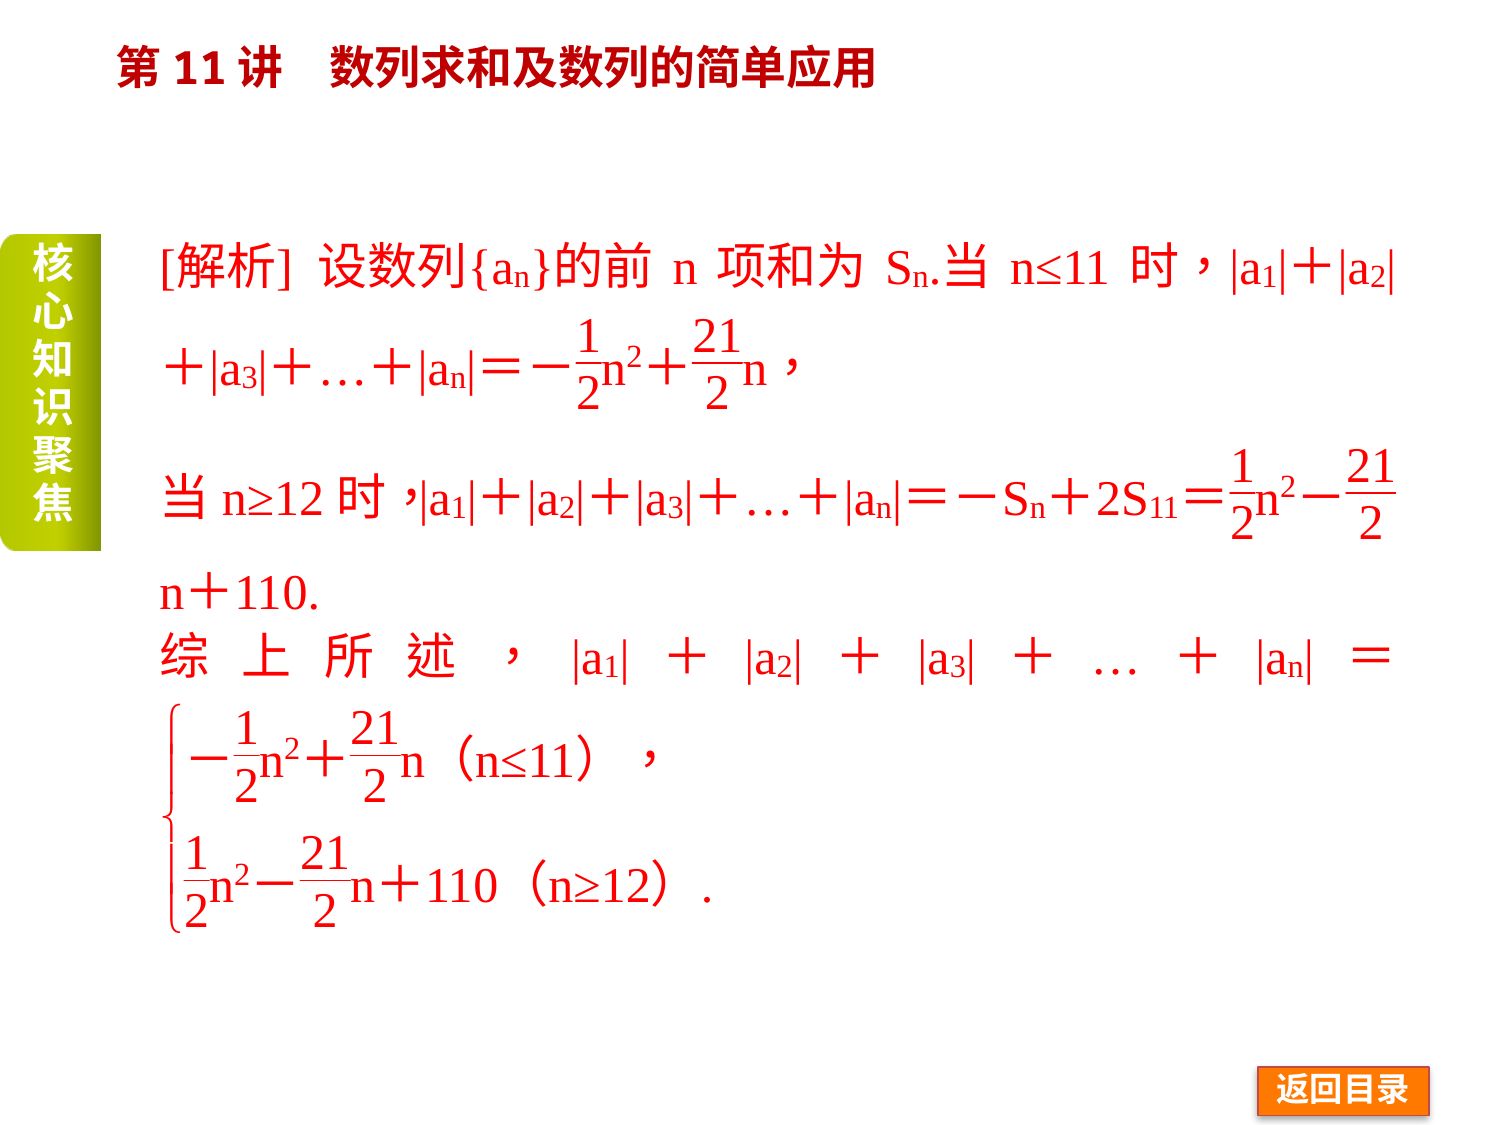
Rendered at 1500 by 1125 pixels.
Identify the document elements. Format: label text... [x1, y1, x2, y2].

text_box 返回目录 [1257, 1066, 1430, 1116]
picture [0, 233, 101, 551]
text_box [159, 233, 1397, 982]
title 第11讲 数列求和及数列的简单应用 [100, 27, 1200, 106]
